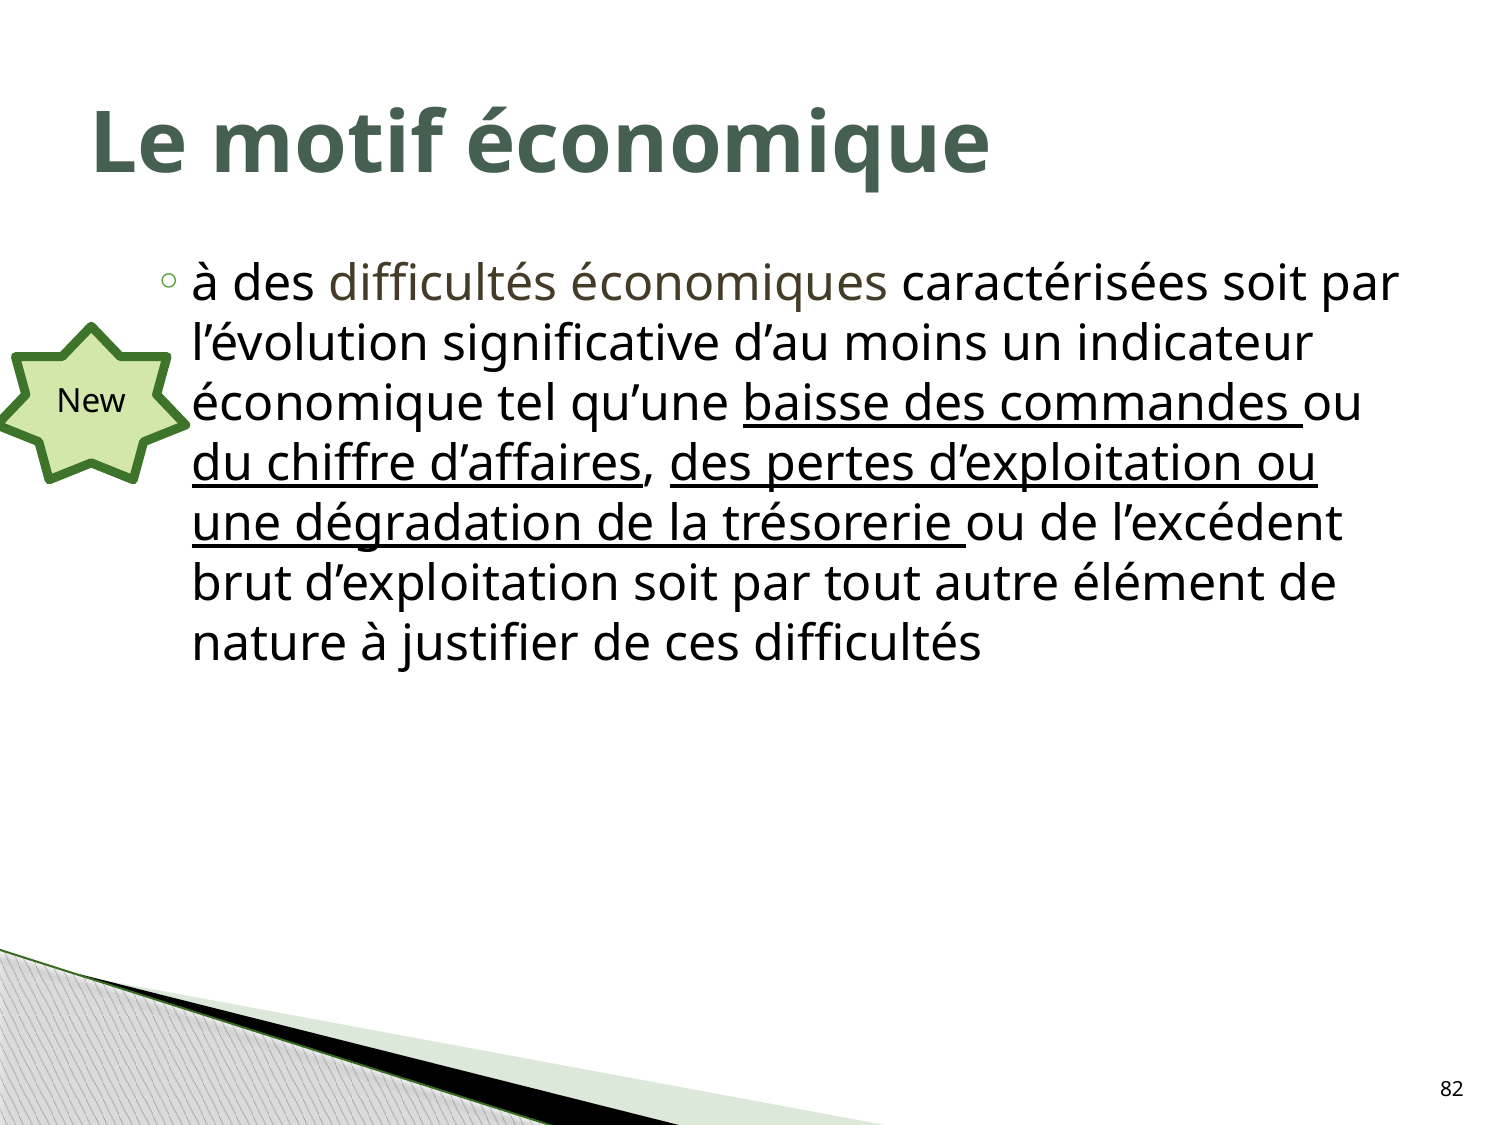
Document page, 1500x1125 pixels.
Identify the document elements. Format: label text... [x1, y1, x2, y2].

text_box New [0, 321, 191, 484]
list à des difficultés économiques caractérisées soit par l’évolution significative d’au moins un indicateur économique tel qu’une baisse des commandes ou du chiffre d’affaires, des pertes d’exploitation ou une dégradation de la trésorerie ou de l’excédent brut d’exploitation soit par tout autre élément de nature à justifier de ces difficultés [75, 243, 1425, 986]
slide_number 82 [1418, 1051, 1479, 1112]
title Le motif économique [75, 45, 1425, 233]
